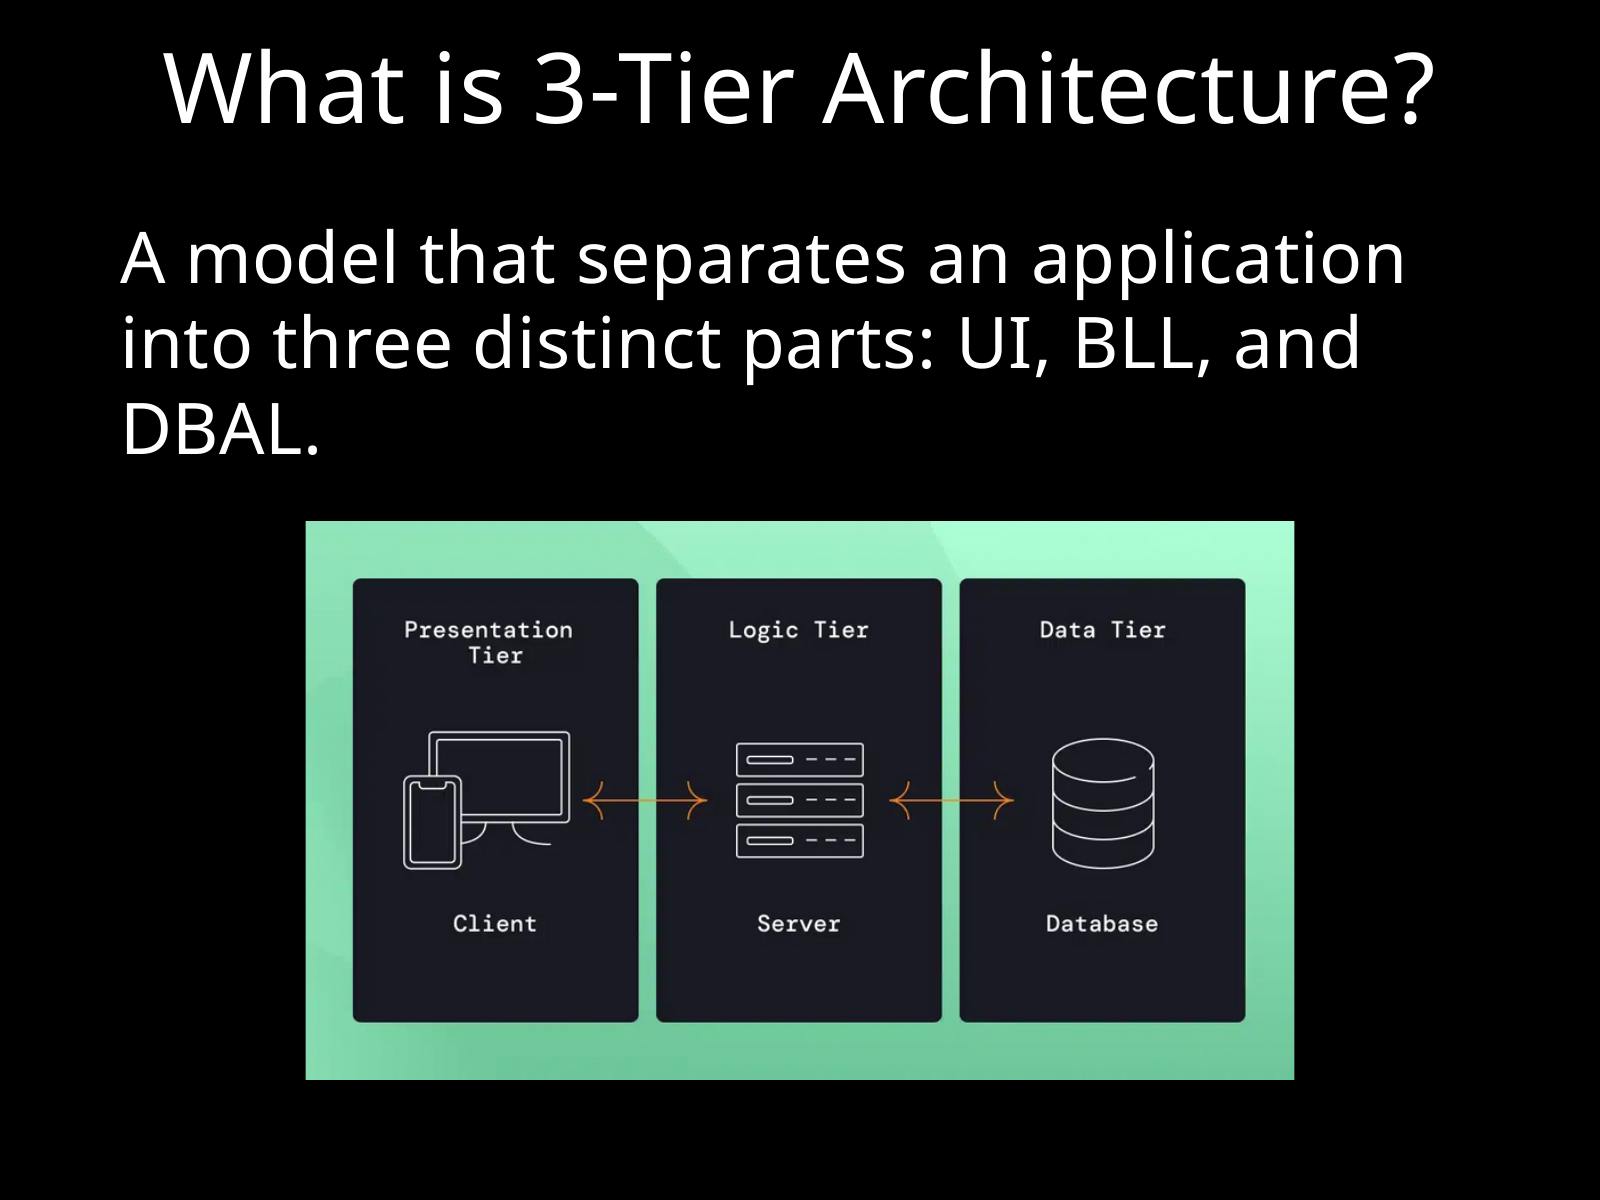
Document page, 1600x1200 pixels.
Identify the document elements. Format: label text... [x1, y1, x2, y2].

text_box [305, 725, 1295, 1080]
text_box A model that separates an application into three distinct parts: UI, BLL, and DBAL. [119, 212, 1530, 725]
text_box What is 3-Tier Architecture? [94, 25, 1505, 144]
